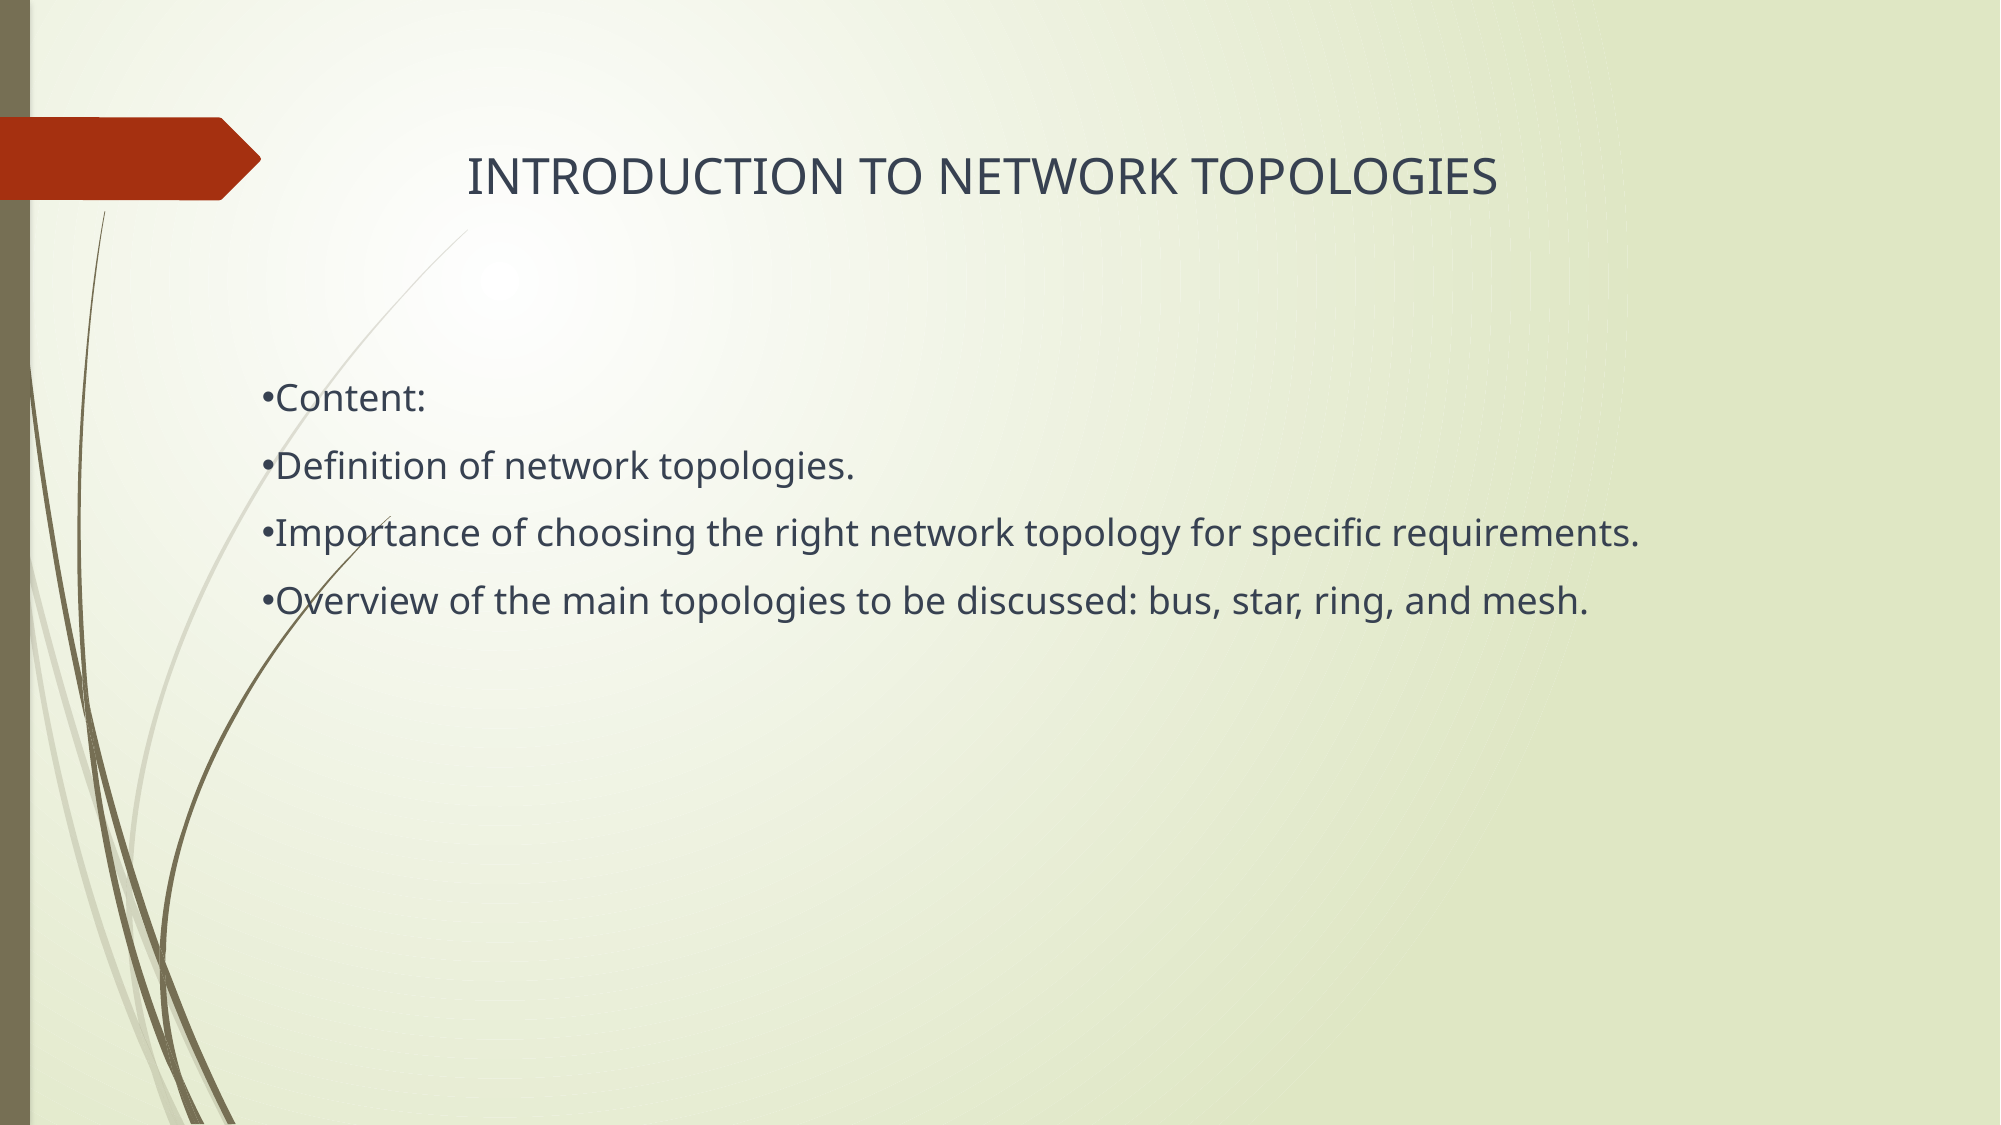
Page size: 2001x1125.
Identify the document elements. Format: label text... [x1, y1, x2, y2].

text_box Content: Definition of network topologies. Importance of choosing the right network topology for specific requirements. Overview of the main topologies to be discussed: bus, star, ring, and mesh. [247, 344, 1737, 629]
text_box INTRODUCTION TO NETWORK TOPOLOGIES [247, 137, 1720, 212]
